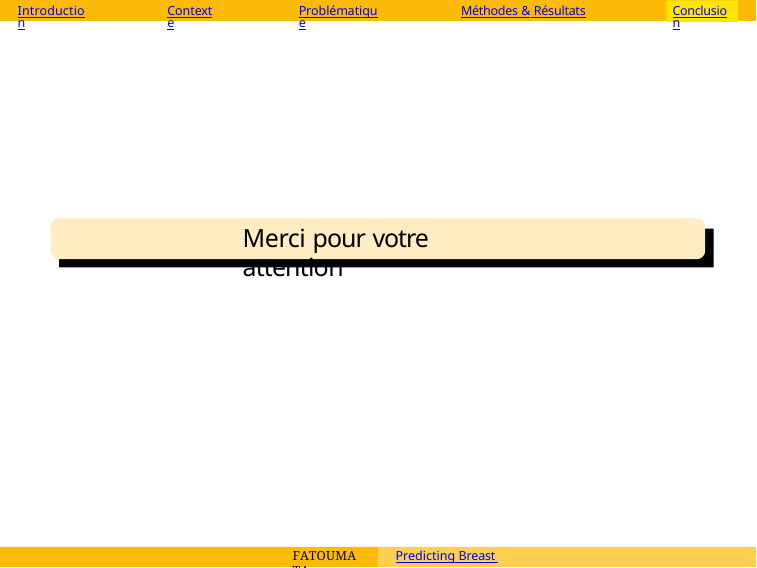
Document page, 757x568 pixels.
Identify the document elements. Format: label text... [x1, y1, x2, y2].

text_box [50, 218, 714, 268]
text_box [666, 0, 739, 22]
text_box Introduction [15, 0, 88, 20]
text_box Conclusion [670, 0, 734, 20]
text_box Problématique [296, 0, 381, 20]
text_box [0, 546, 757, 568]
text_box Contexte [165, 0, 220, 20]
text_box Merci pour votre attention [240, 276, 516, 282]
text_box Méthodes & Résultats [458, 0, 587, 20]
